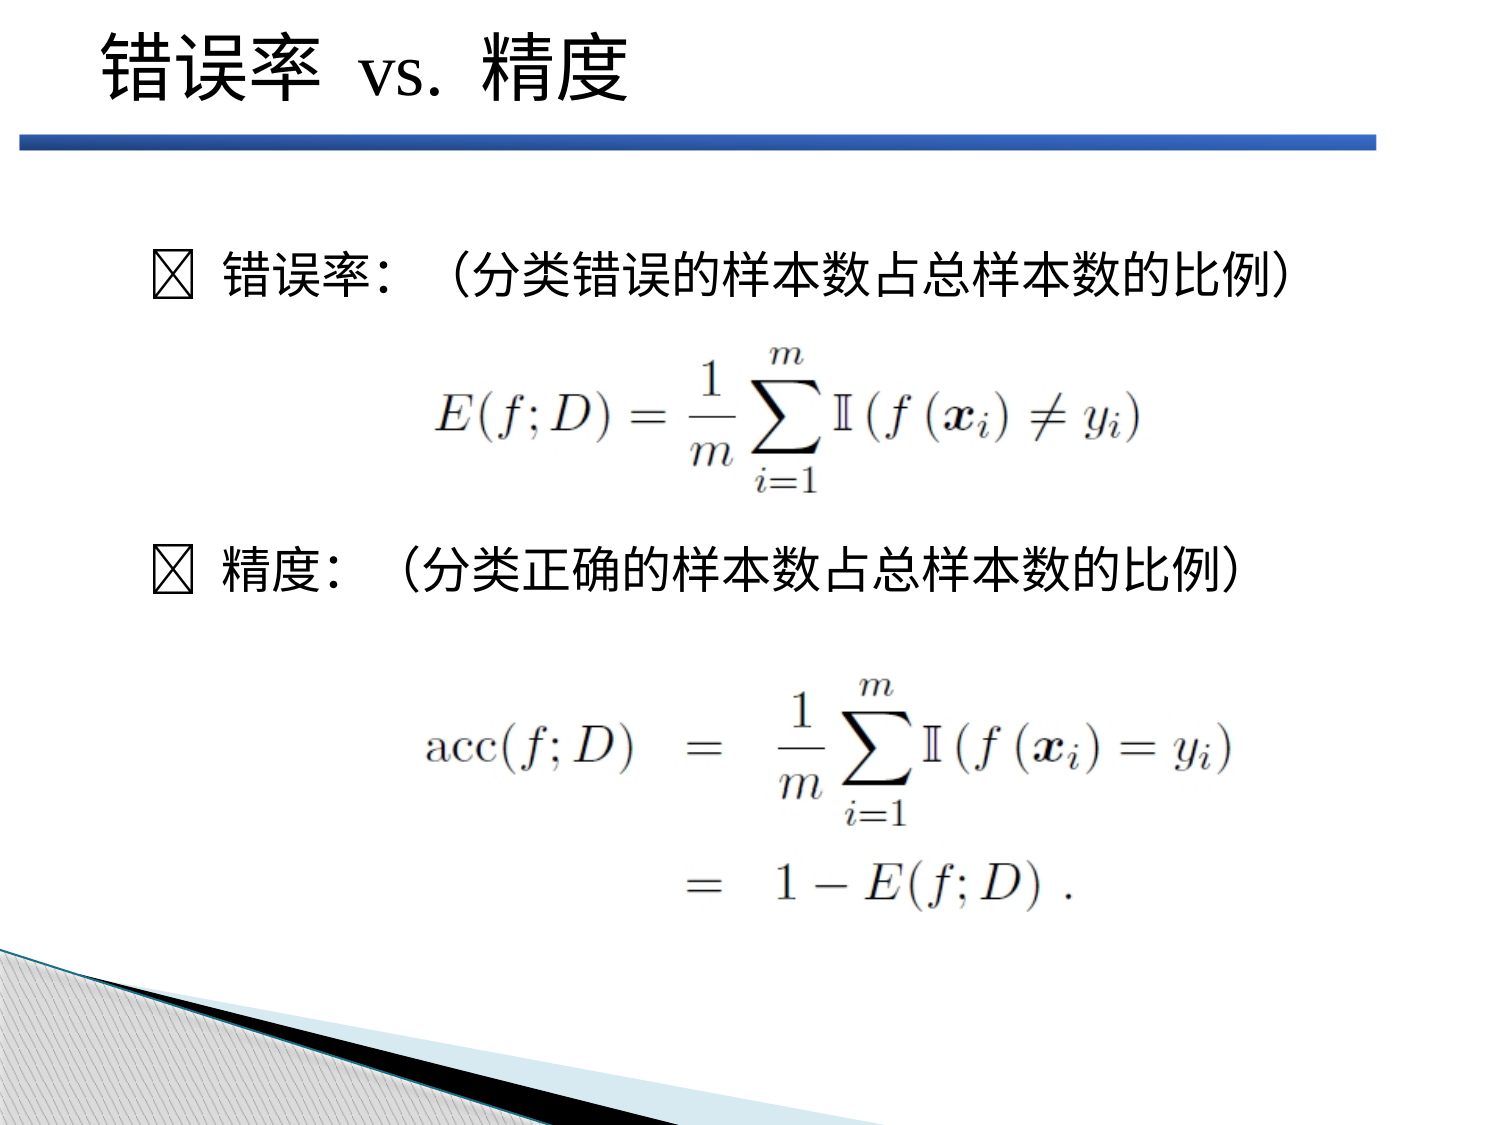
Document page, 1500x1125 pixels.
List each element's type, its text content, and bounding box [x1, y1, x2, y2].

picture [387, 640, 1265, 938]
picture [14, 110, 1389, 165]
picture [408, 331, 1161, 508]
text_box 错误率 vs. 精度 [98, 39, 631, 110]
text_box  精度：（分类正确的样本数占总样本数的比例） [148, 543, 1273, 599]
text_box  错误率：（分类错误的样本数占总样本数的比例） [148, 247, 1322, 304]
